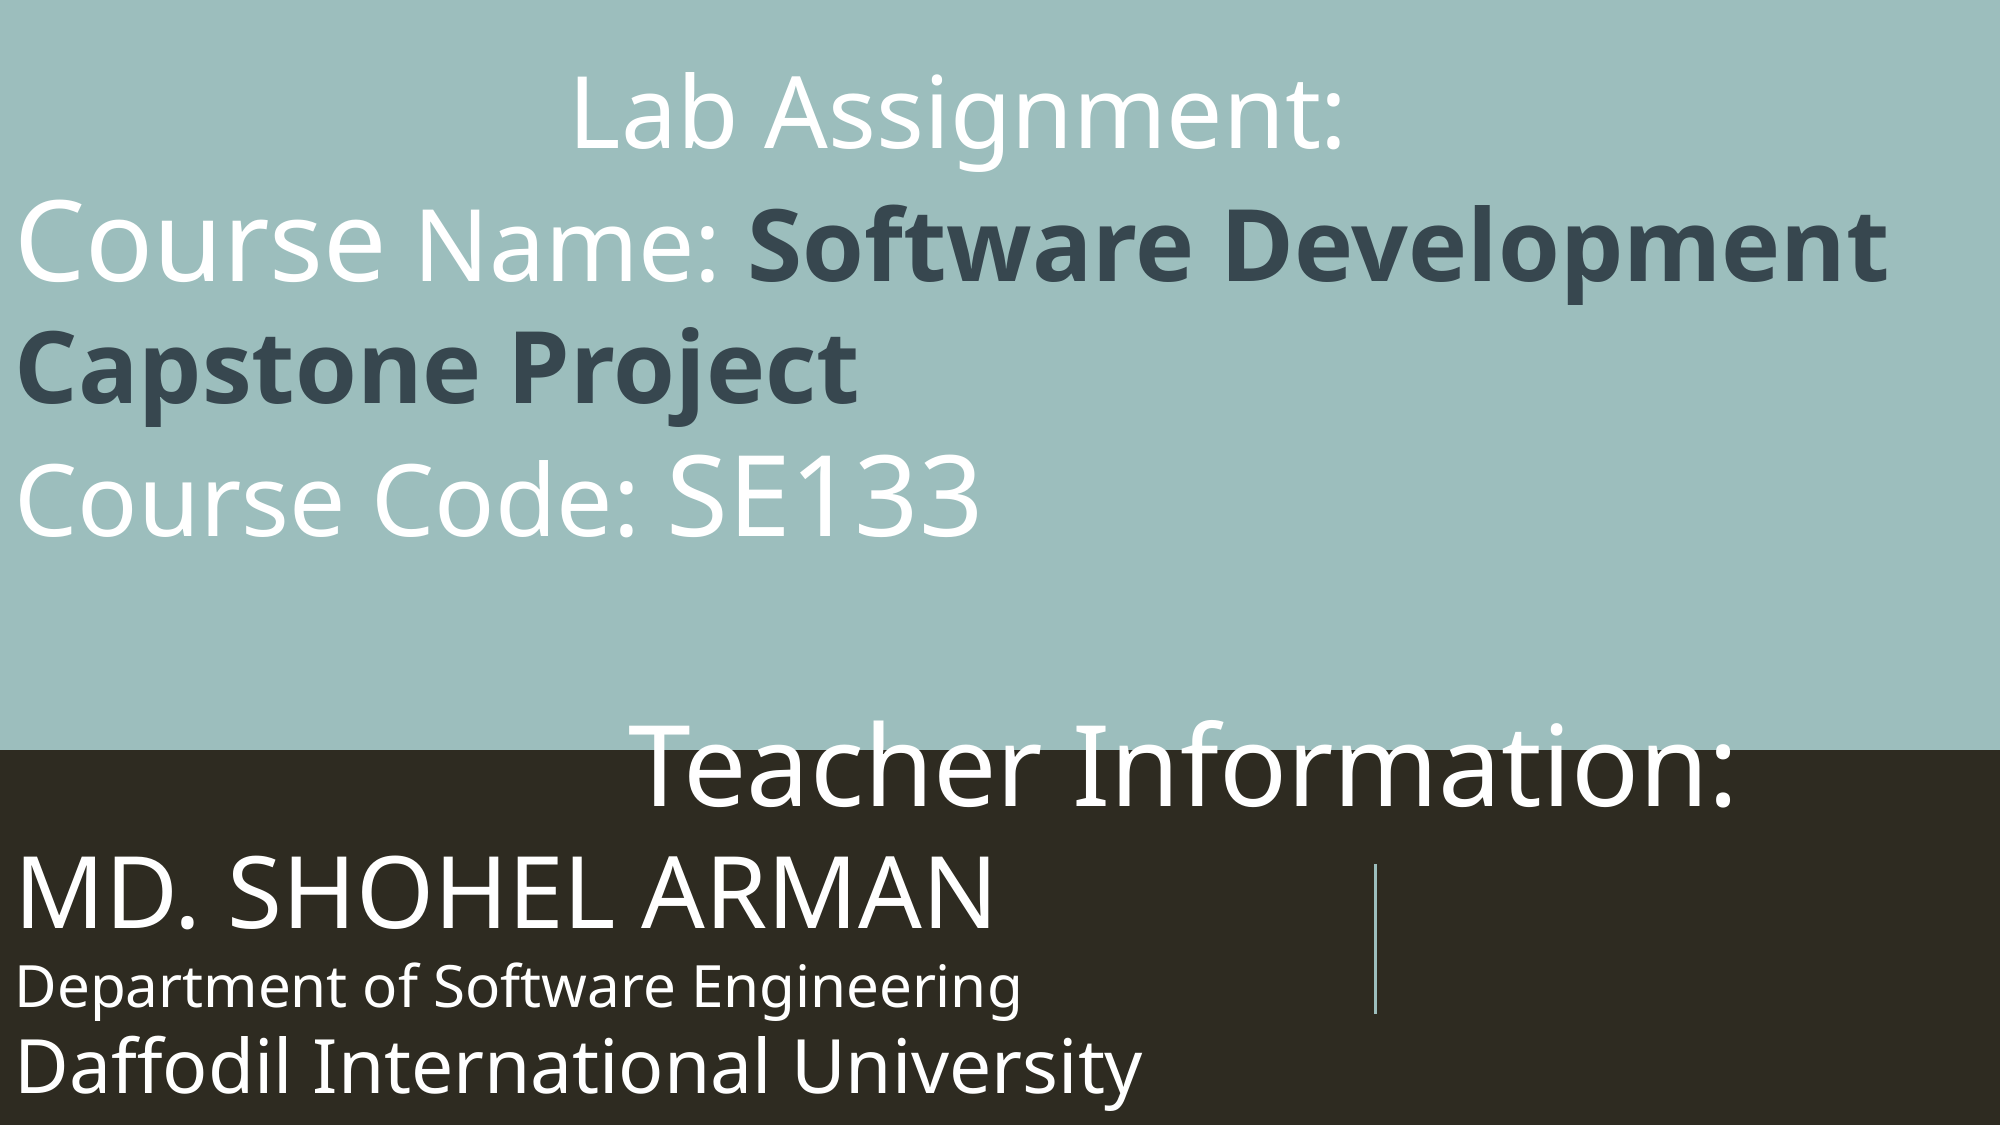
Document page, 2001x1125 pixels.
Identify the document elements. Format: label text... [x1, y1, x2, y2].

text_box Lab Assignment: Course Name: Software Development Capstone Project Course Code: SE133 Teacher Information: MD. SHOHEL ARMAN Department of Software Engineering Daffodil International University [0, 41, 1918, 1117]
